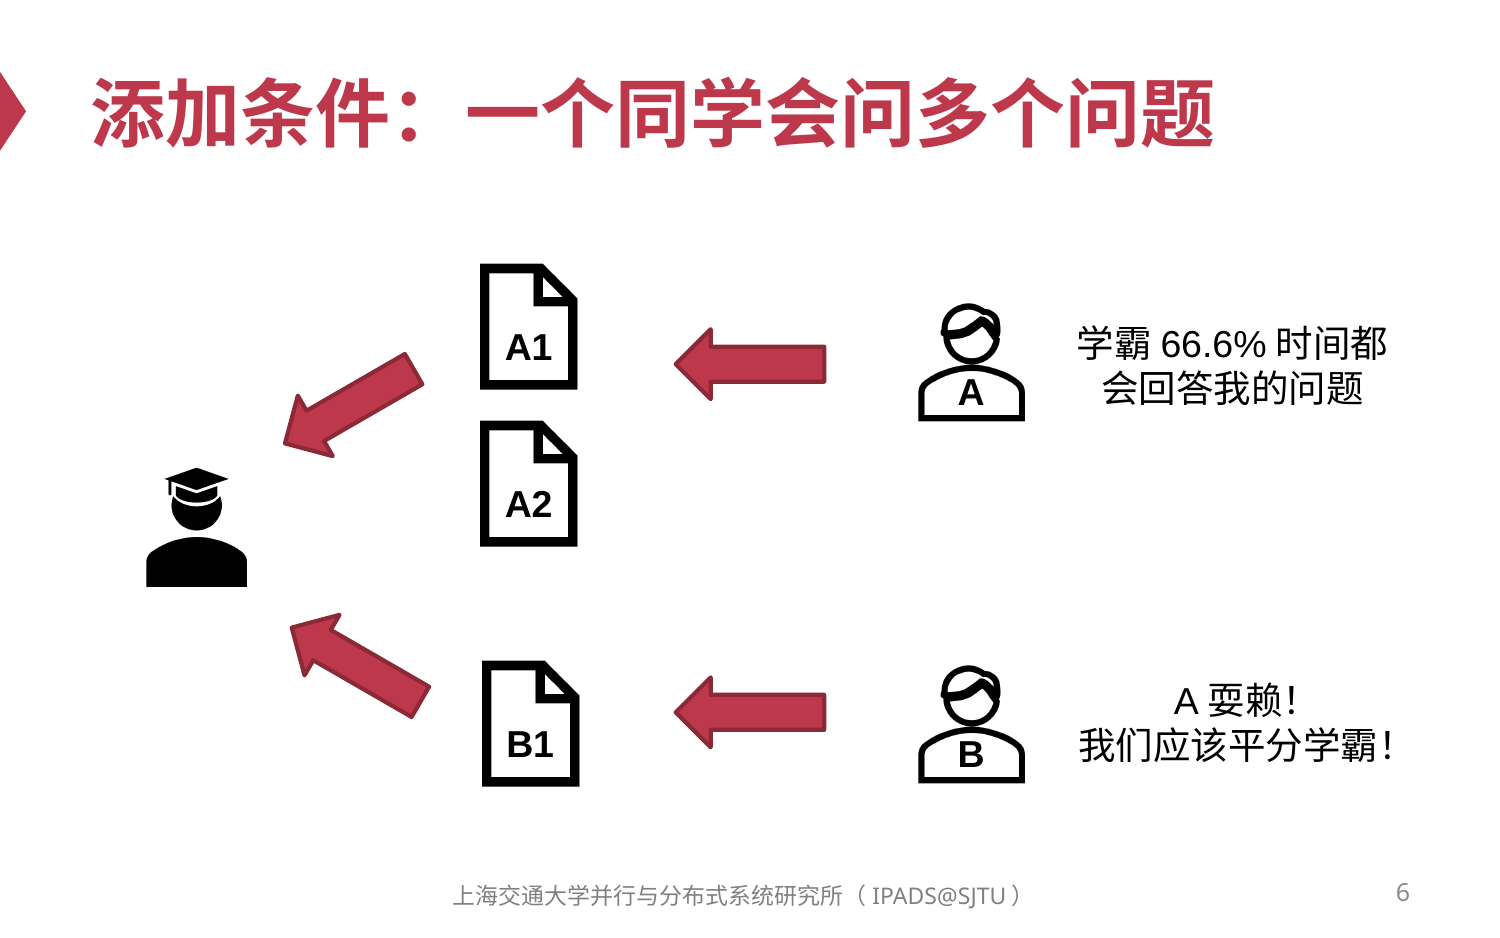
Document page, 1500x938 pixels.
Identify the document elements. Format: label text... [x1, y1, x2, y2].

text_box [673, 327, 827, 402]
title 添加条件：一个同学会问多个问题 [75, 37, 1425, 186]
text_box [453, 250, 604, 402]
text_box [282, 351, 425, 459]
footer 上海交通大学并行与分布式系统研究所（IPADS@SJTU） [418, 870, 1069, 921]
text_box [453, 408, 604, 559]
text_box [121, 450, 272, 609]
slide_number 6 [1074, 868, 1425, 919]
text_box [895, 288, 1047, 440]
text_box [454, 648, 606, 799]
text_box 学霸66.6%时间都会回答我的问题 [1057, 312, 1408, 417]
text_box A耍赖！ 我们应该平分学霸！ [1057, 669, 1437, 775]
text_box [289, 612, 432, 720]
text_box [895, 650, 1047, 802]
text_box [673, 675, 827, 750]
